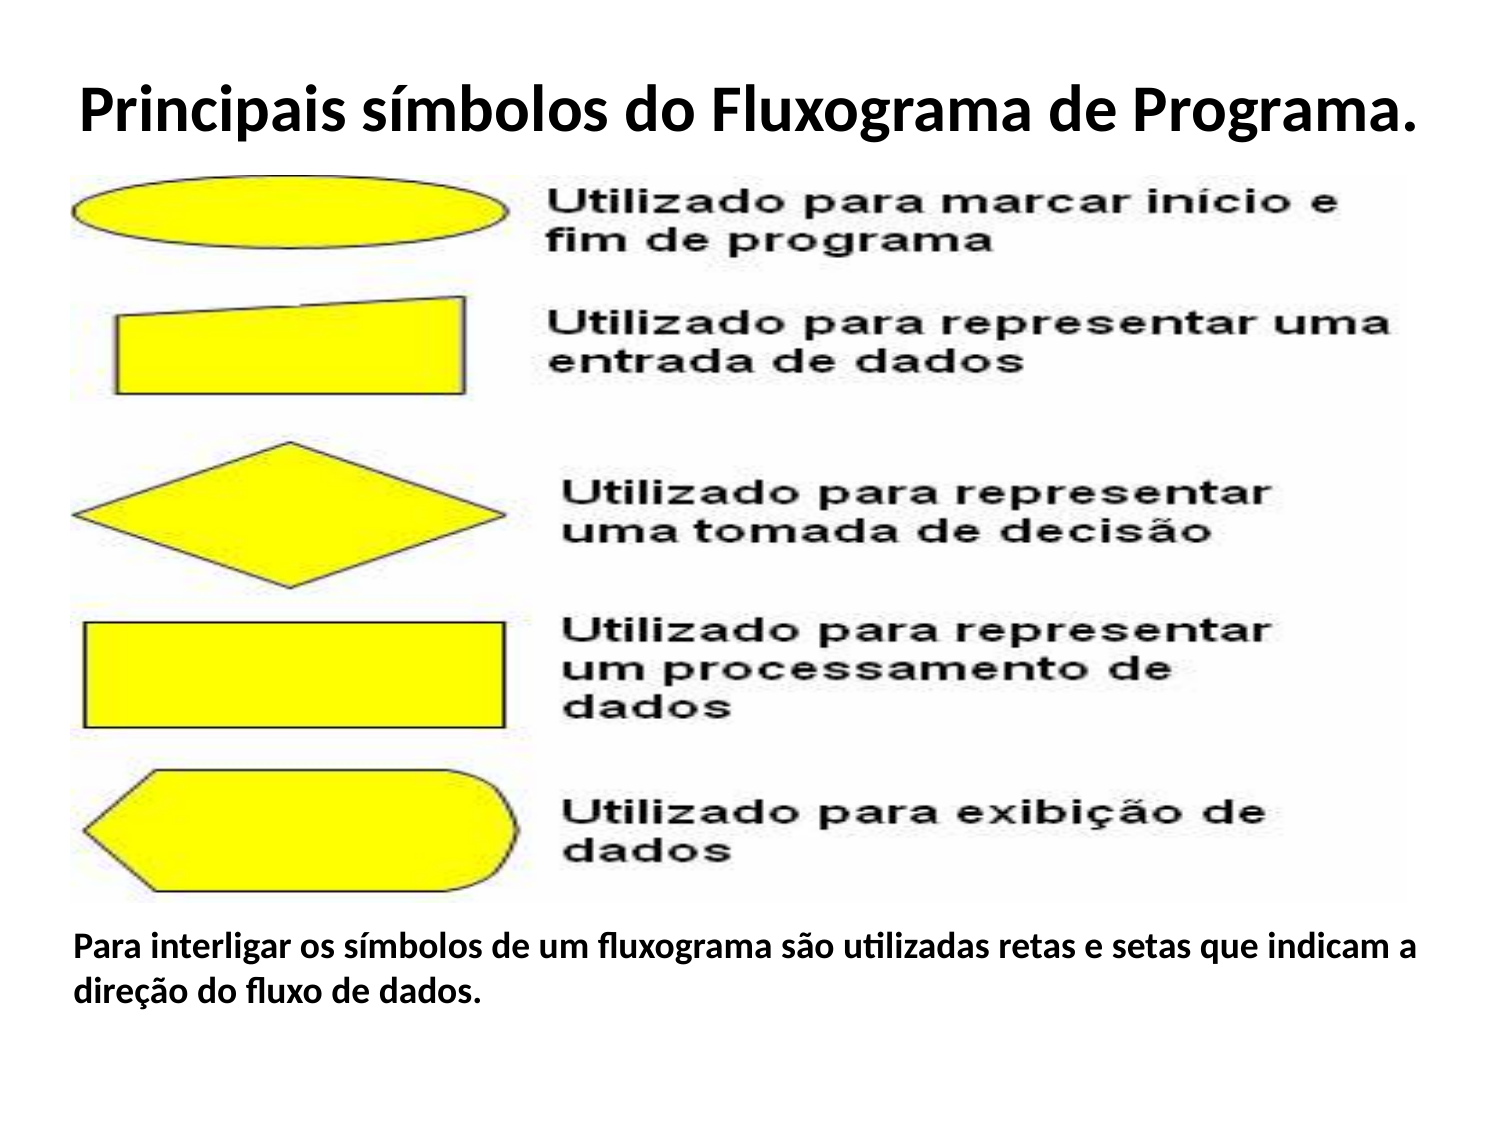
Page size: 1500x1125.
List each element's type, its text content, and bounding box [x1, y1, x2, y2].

text_box Para interligar os símbolos de um fluxograma são utilizadas retas e setas que indicam a direção do fluxo de dados. [58, 913, 1500, 1019]
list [70, 175, 1407, 903]
title Principais símbolos do Fluxograma de Programa. [0, 45, 1500, 164]
